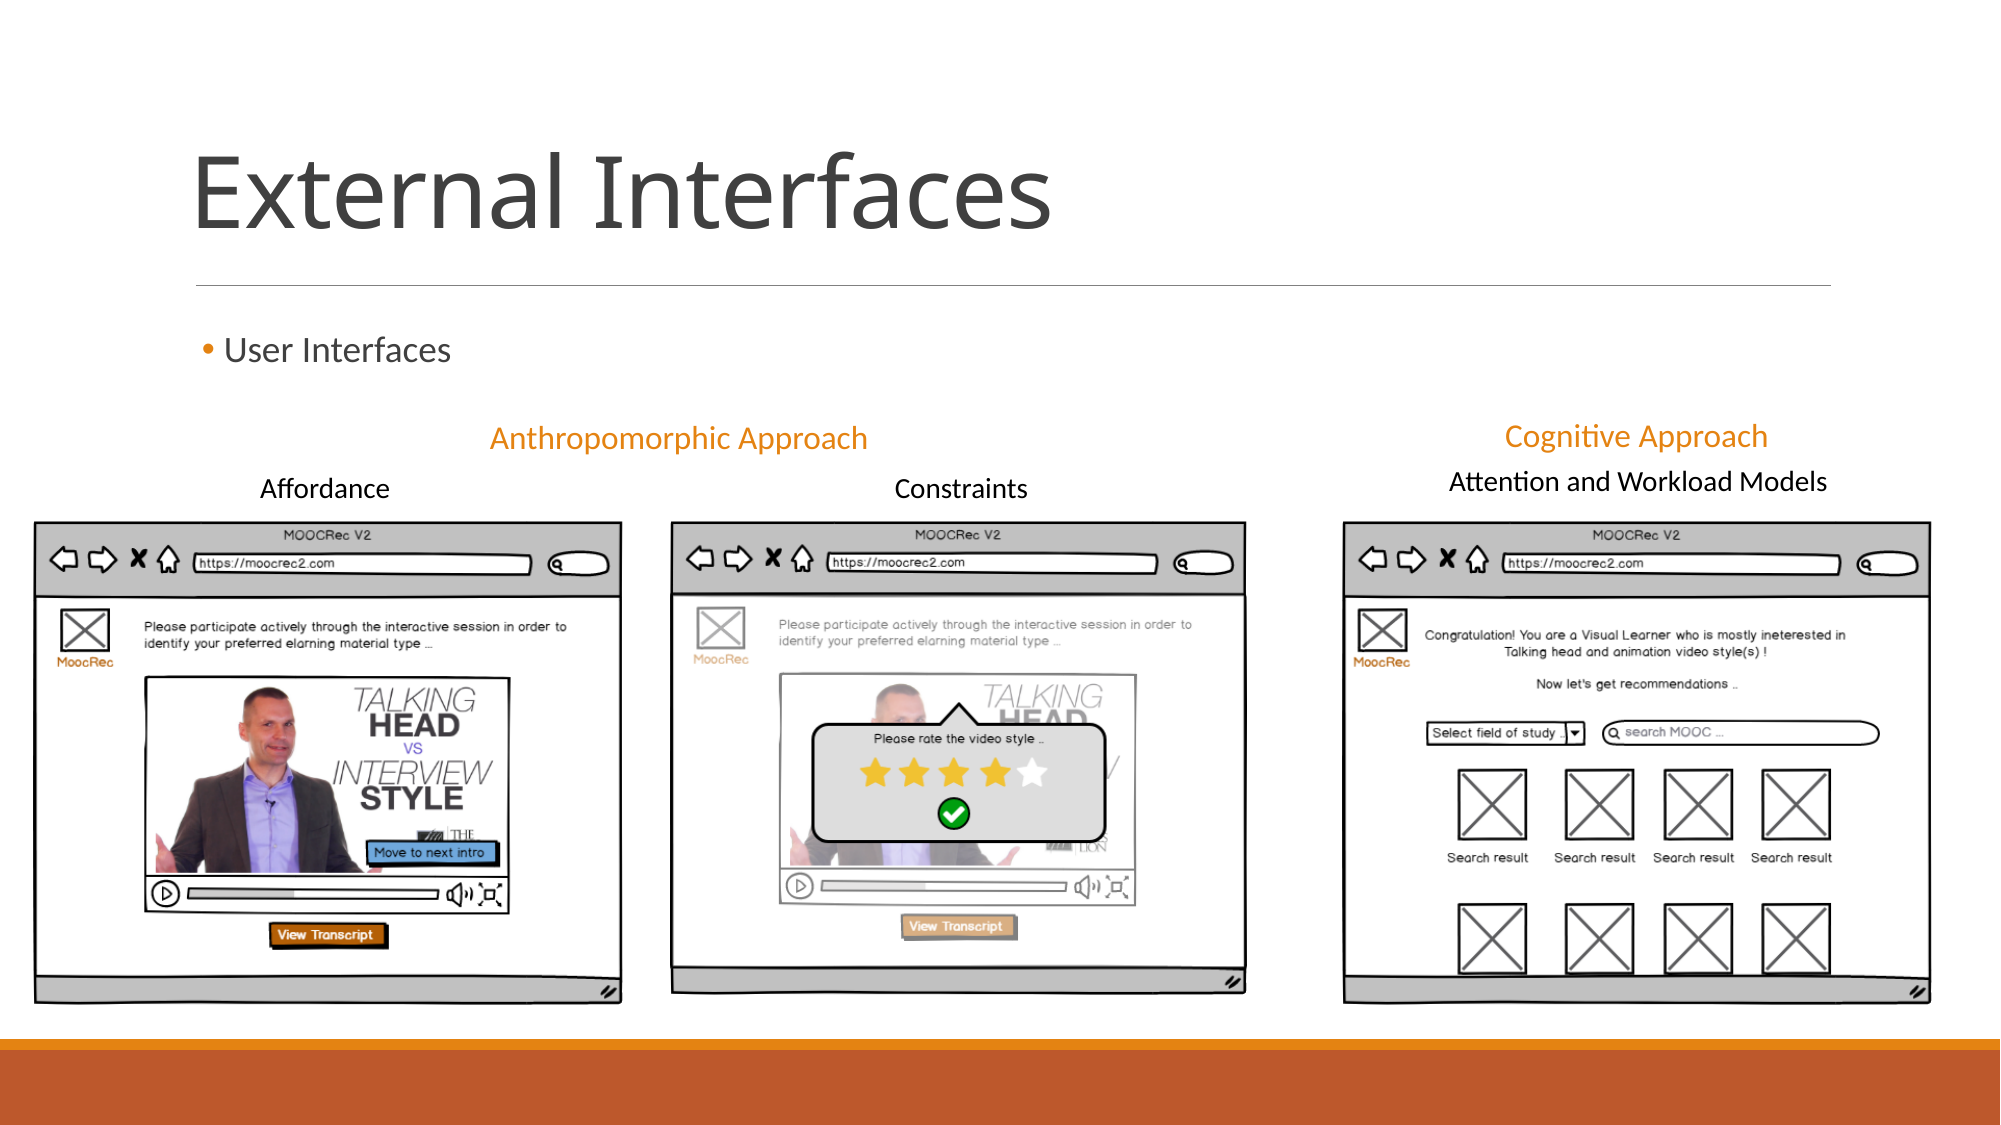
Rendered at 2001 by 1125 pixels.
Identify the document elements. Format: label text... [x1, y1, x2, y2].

picture [669, 521, 1247, 995]
picture [32, 521, 623, 1006]
picture [1342, 520, 1933, 1005]
text_box Cognitive Approach [1490, 406, 1839, 502]
text_box Affordance [245, 461, 459, 512]
text_box Attention and Workload Models [1434, 454, 1993, 505]
title External Interfaces [174, 18, 1825, 257]
text_box Anthropomorphic Approach [475, 408, 906, 504]
list User Interfaces [201, 322, 1714, 379]
text_box Constraints [879, 461, 1094, 518]
